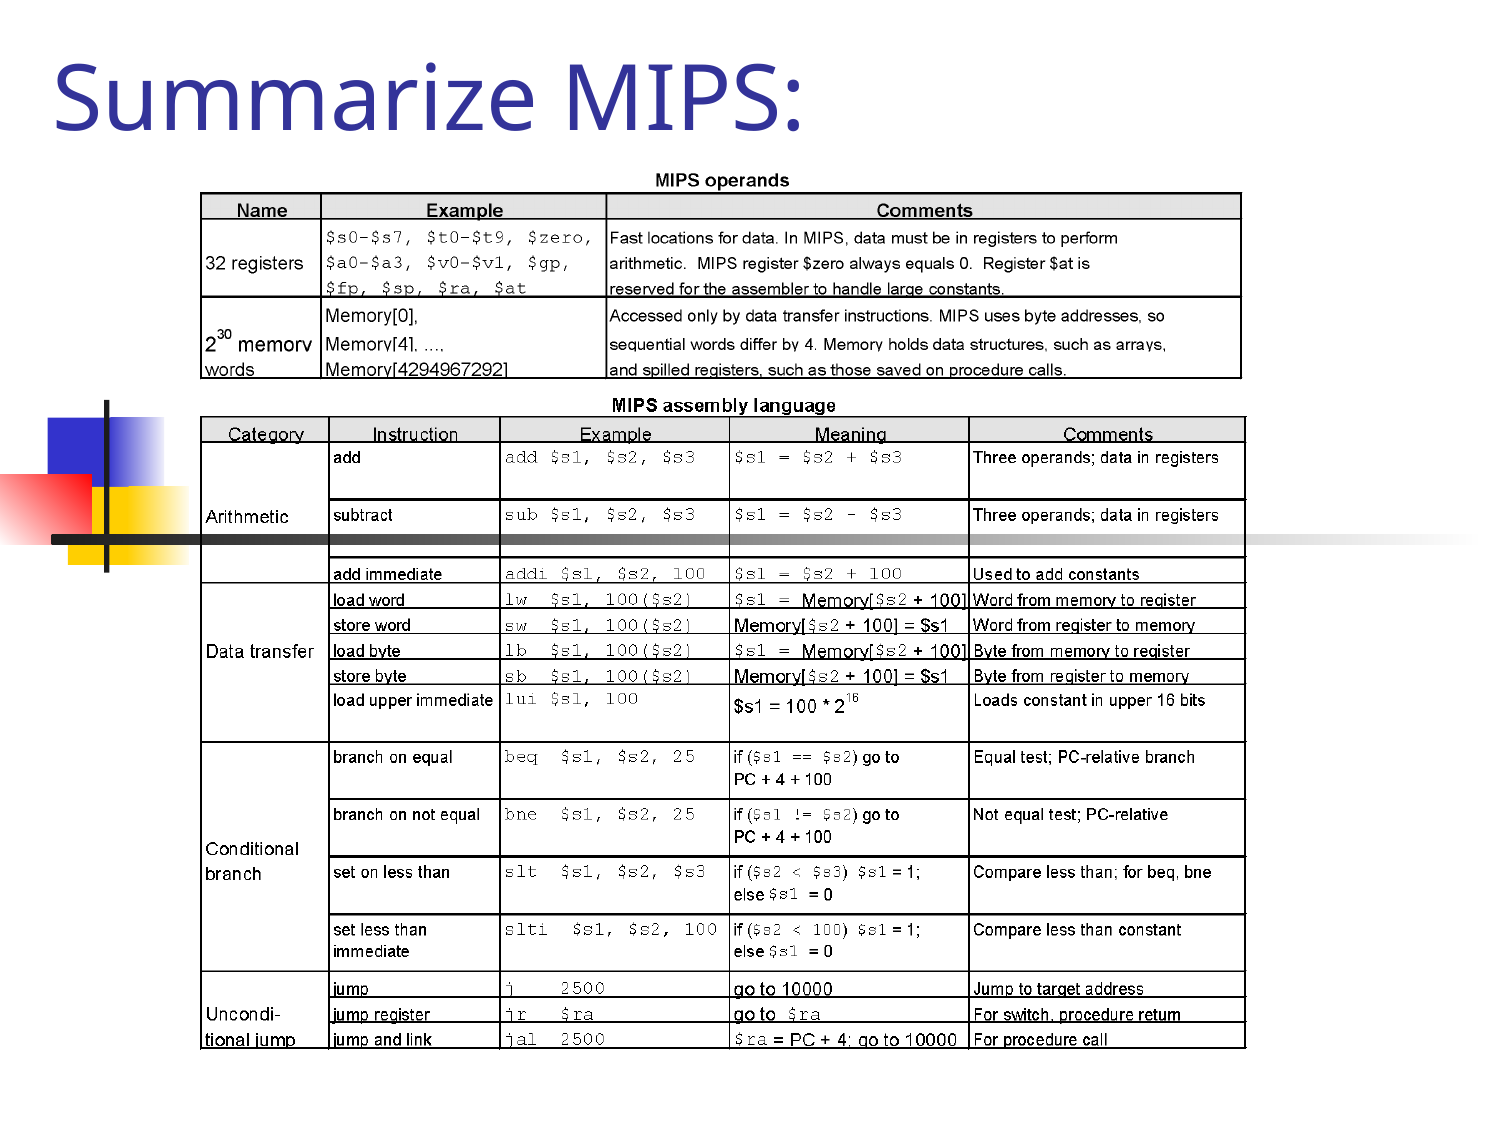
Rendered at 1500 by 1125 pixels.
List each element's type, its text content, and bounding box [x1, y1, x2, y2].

title Summarize MIPS: [37, 0, 1313, 188]
picture [199, 387, 1248, 1051]
picture [199, 162, 1245, 381]
